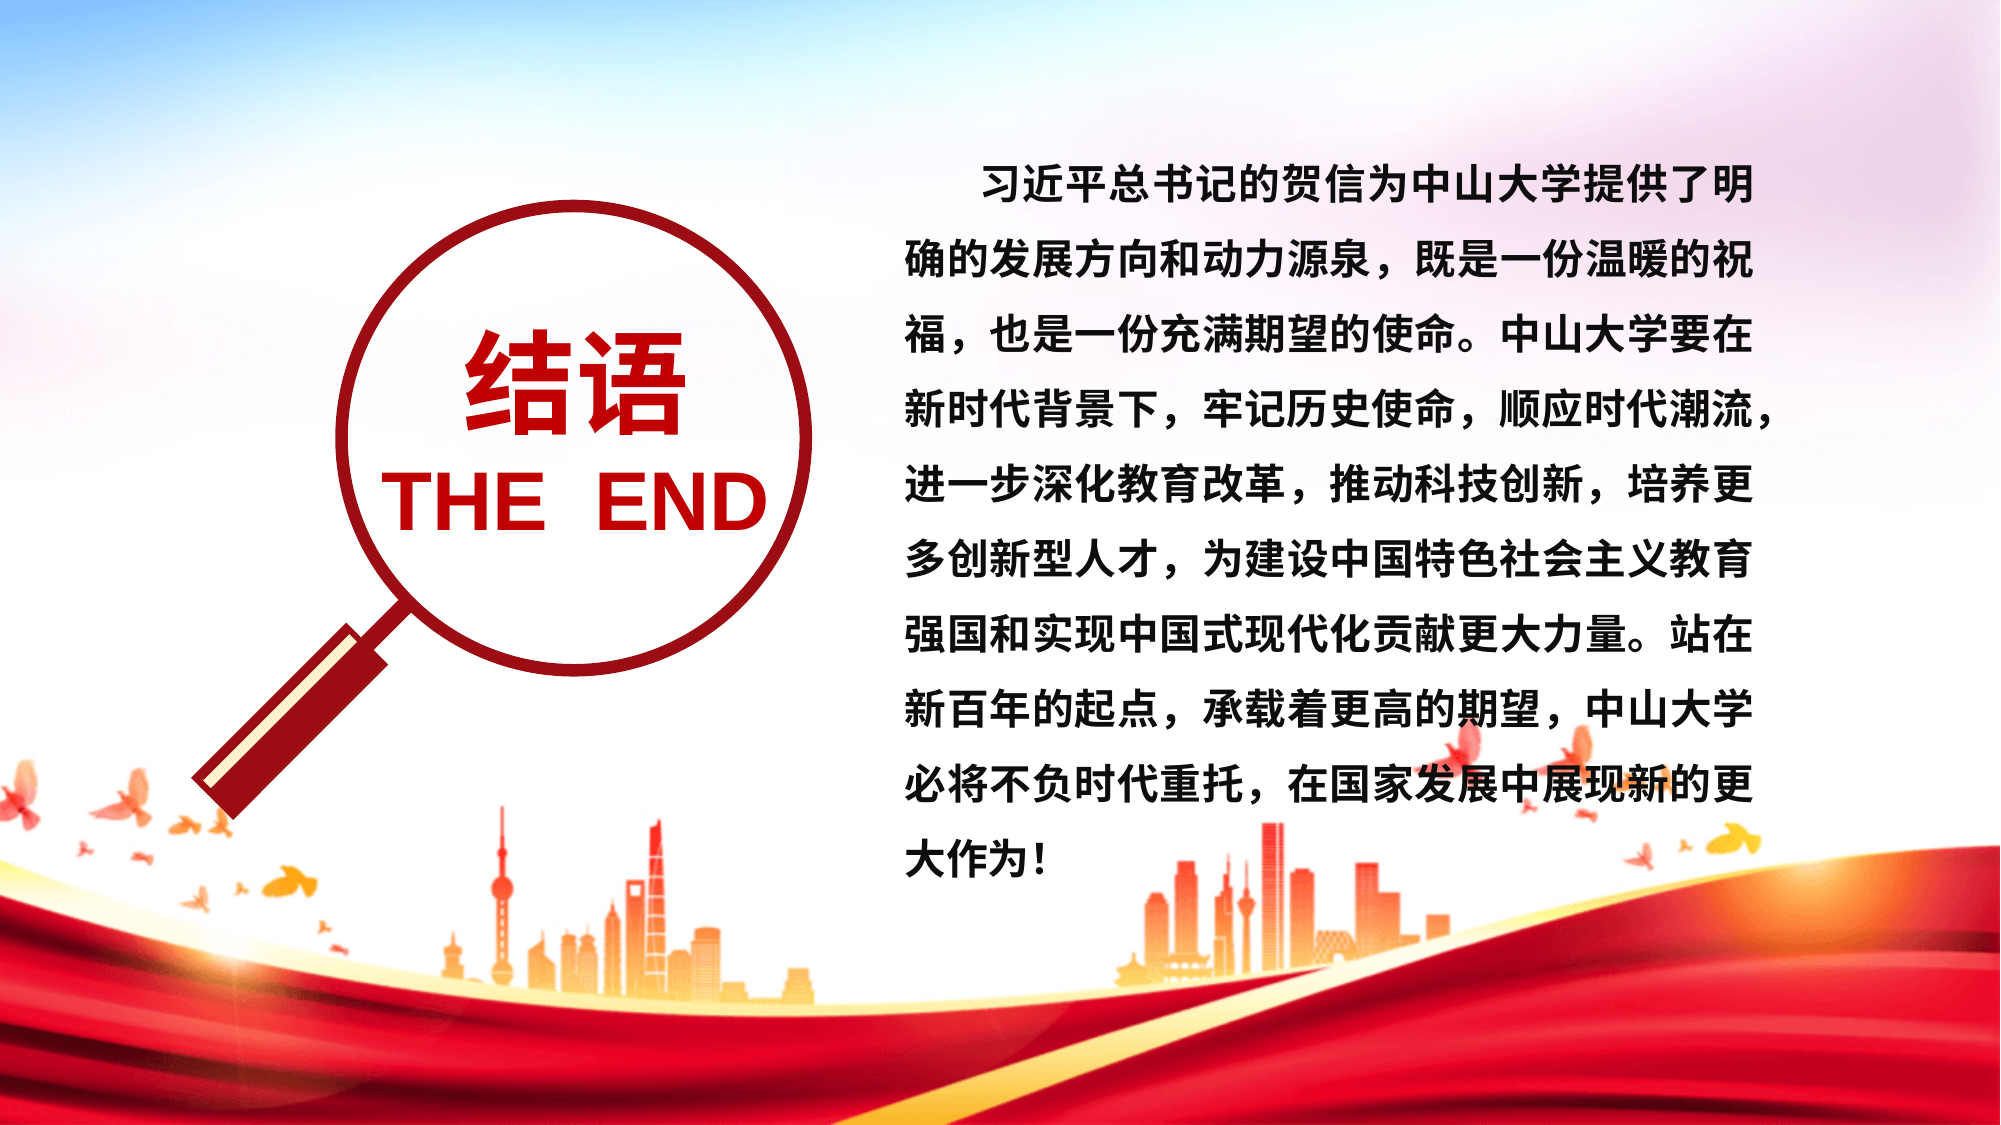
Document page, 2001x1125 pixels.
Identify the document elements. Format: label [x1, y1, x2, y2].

picture [0, 0, 2000, 1125]
text_box [260, 205, 809, 831]
